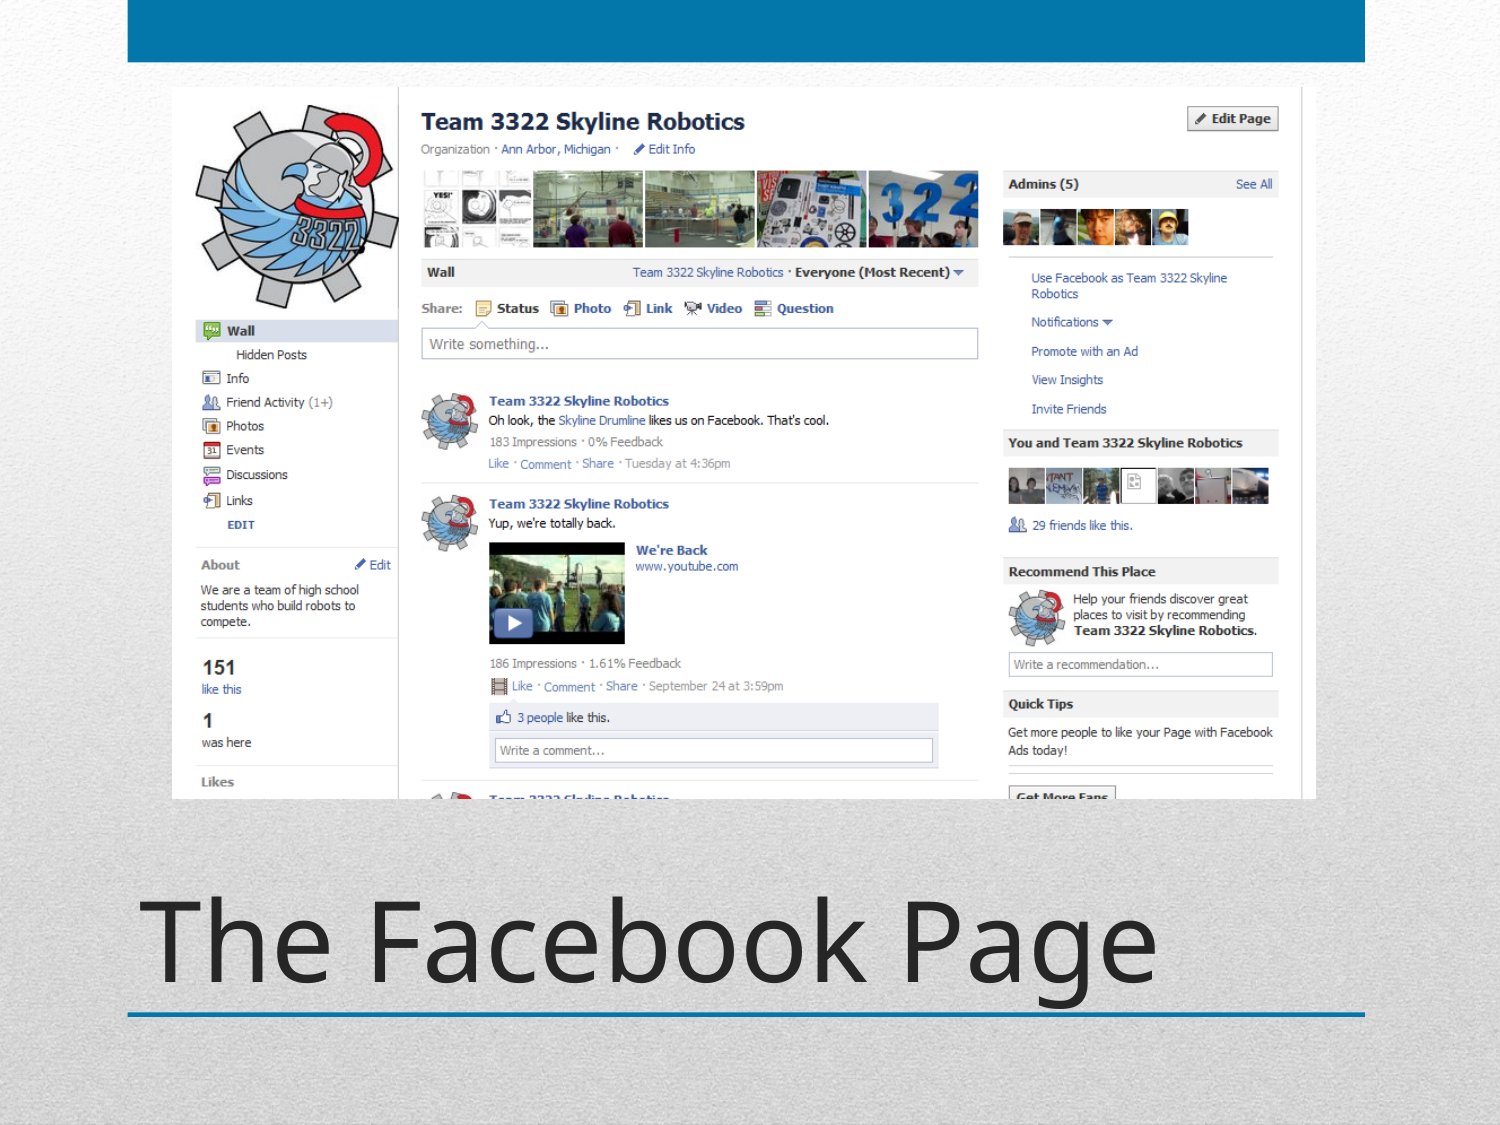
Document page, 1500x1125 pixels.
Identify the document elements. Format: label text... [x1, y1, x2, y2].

picture [171, 86, 1317, 800]
title The Facebook Page [124, 750, 1238, 1013]
